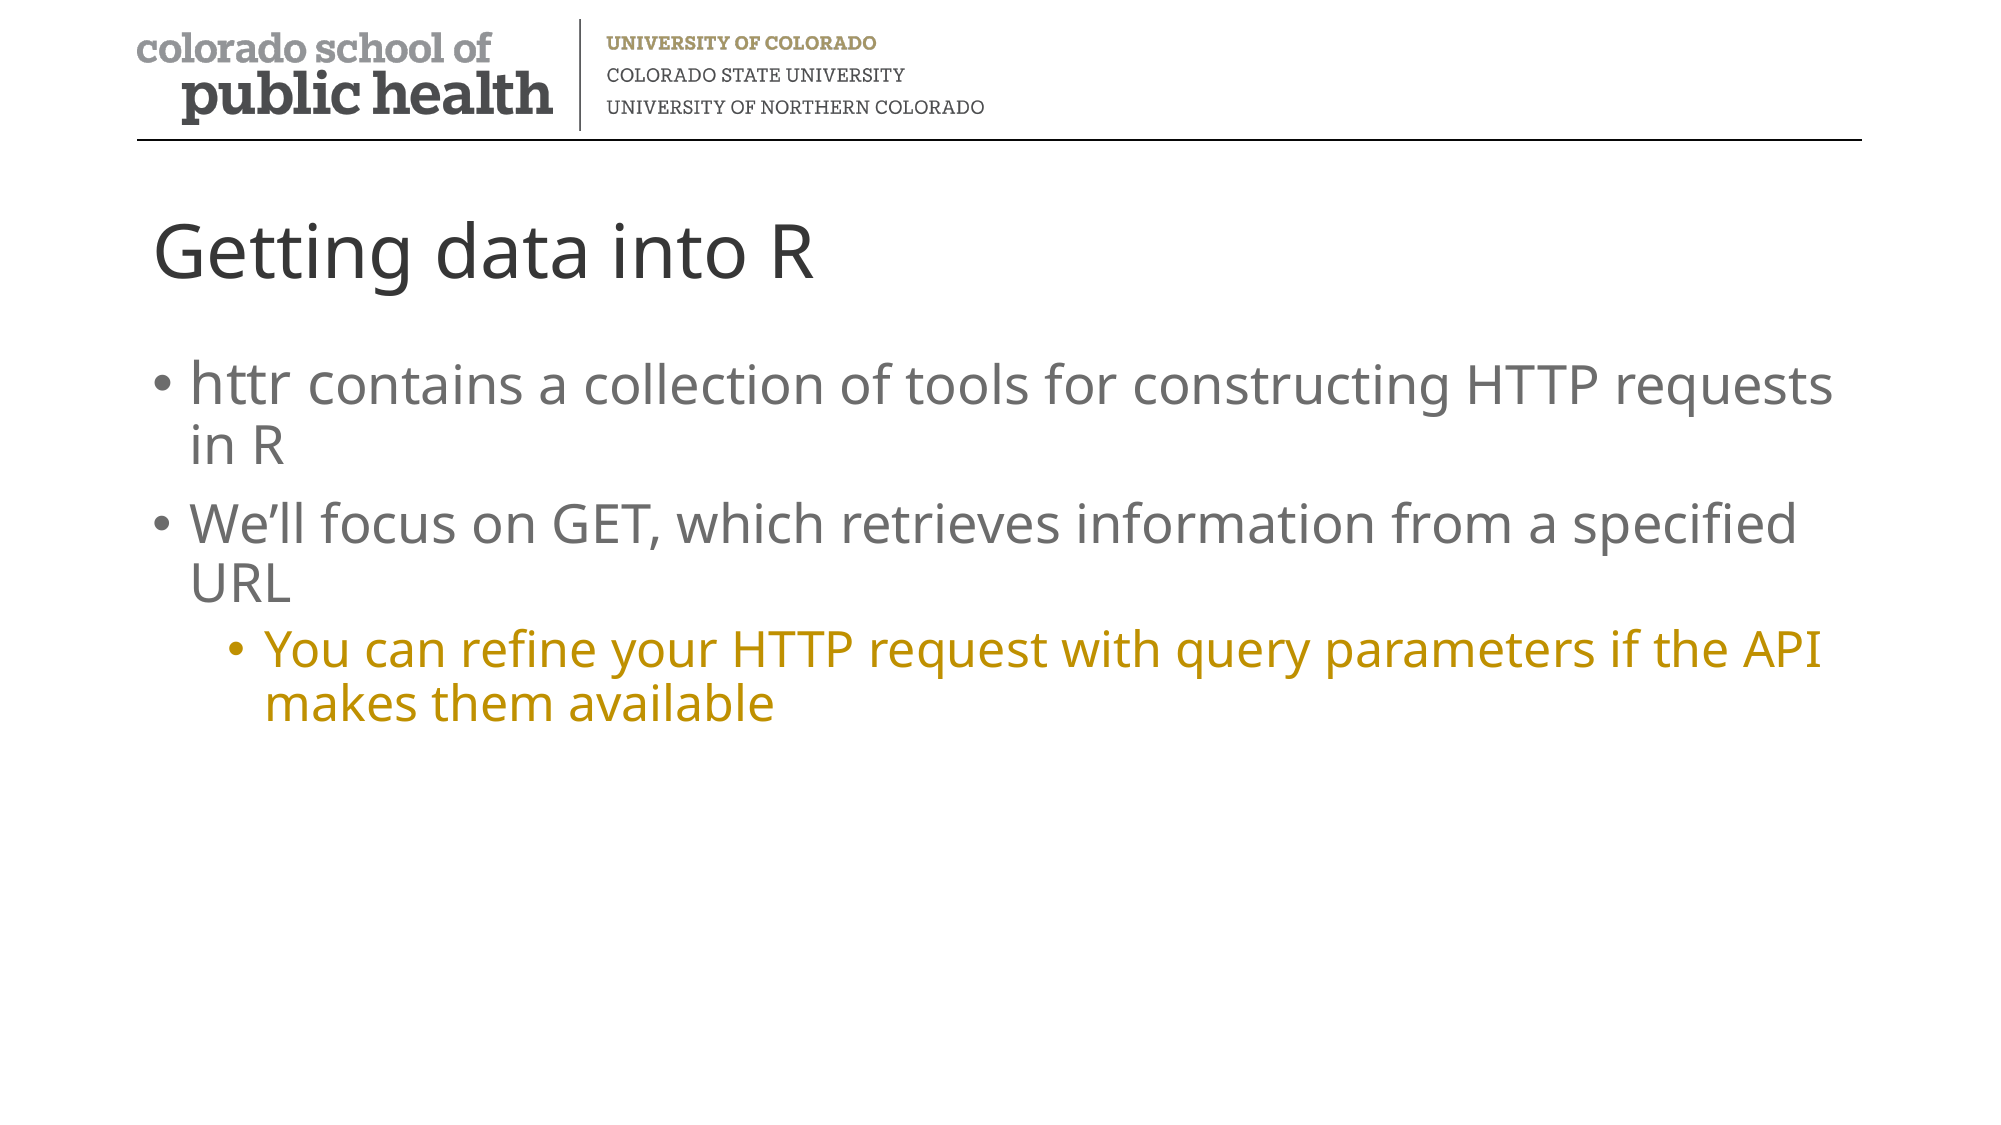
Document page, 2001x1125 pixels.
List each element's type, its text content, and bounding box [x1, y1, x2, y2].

title Getting data into R [137, 170, 1863, 338]
picture [137, 19, 984, 131]
list httr contains a collection of tools for constructing HTTP requests in R We’ll focus on GET, which retrieves information from a specified URL You can refine your HTTP request with query parameters if the API makes them available [137, 347, 1863, 1014]
